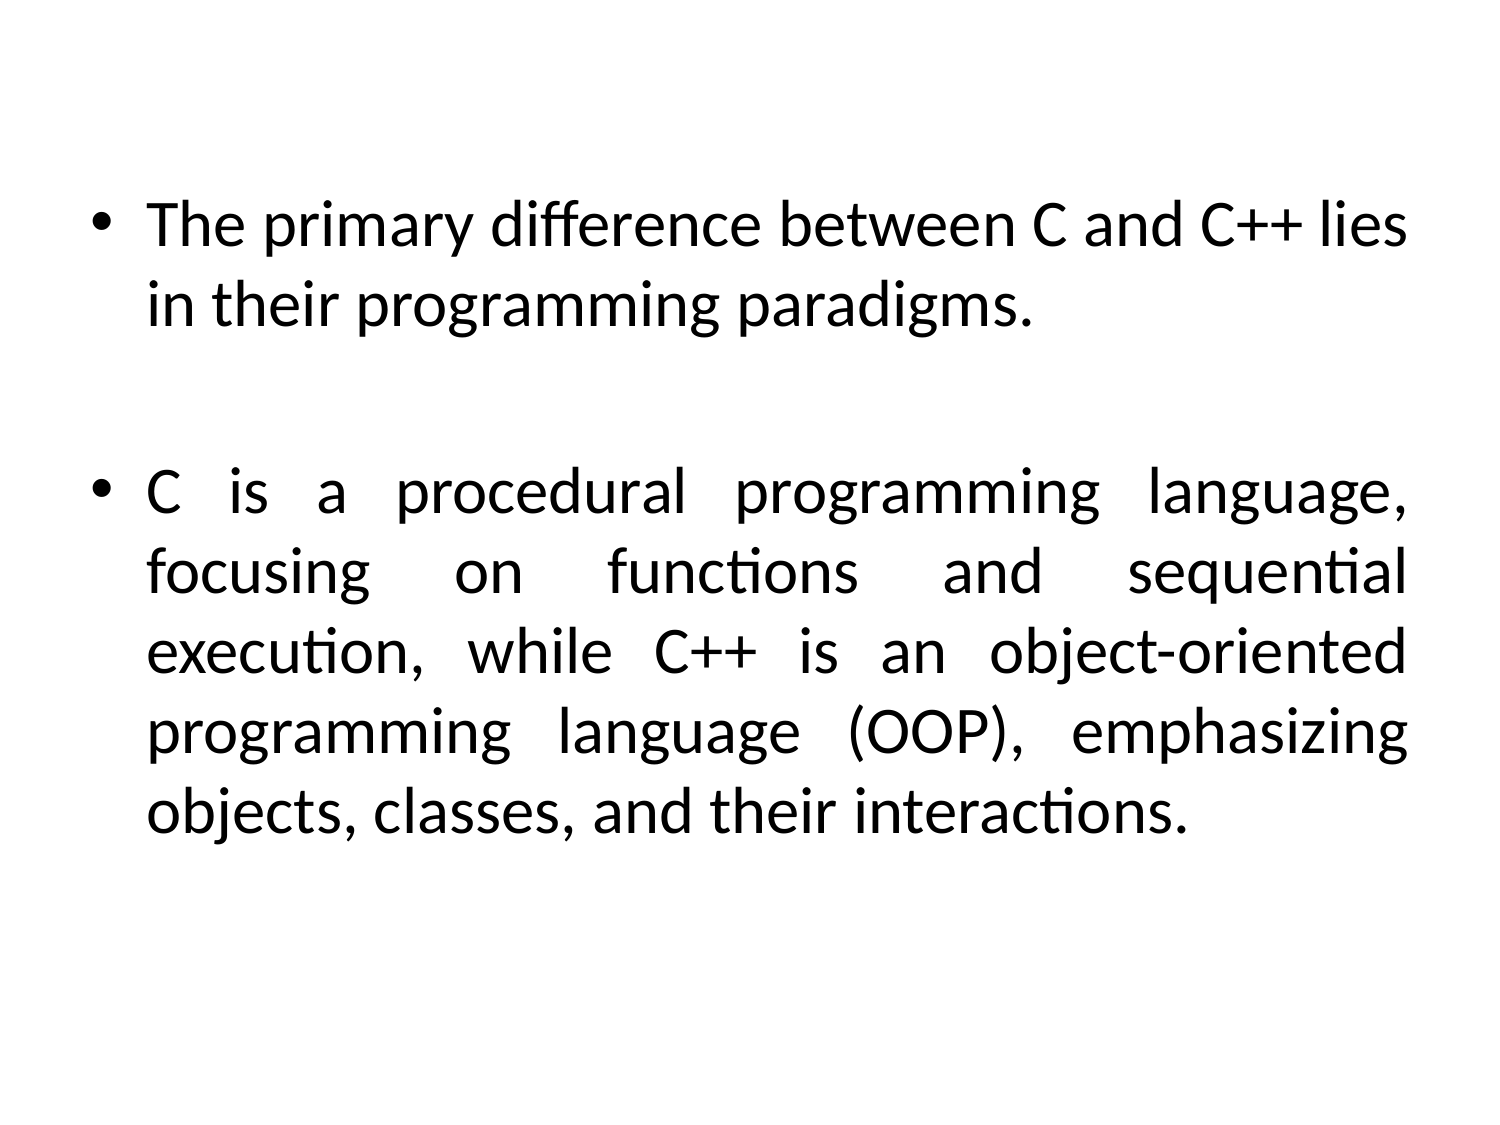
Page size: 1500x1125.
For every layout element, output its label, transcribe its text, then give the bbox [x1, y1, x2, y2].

list The primary difference between C and C++ lies in their programming paradigms. C is a procedural programming language, focusing on functions and sequential execution, while C++ is an object-oriented programming language (OOP), emphasizing objects, classes, and their interactions. [75, 172, 1425, 916]
